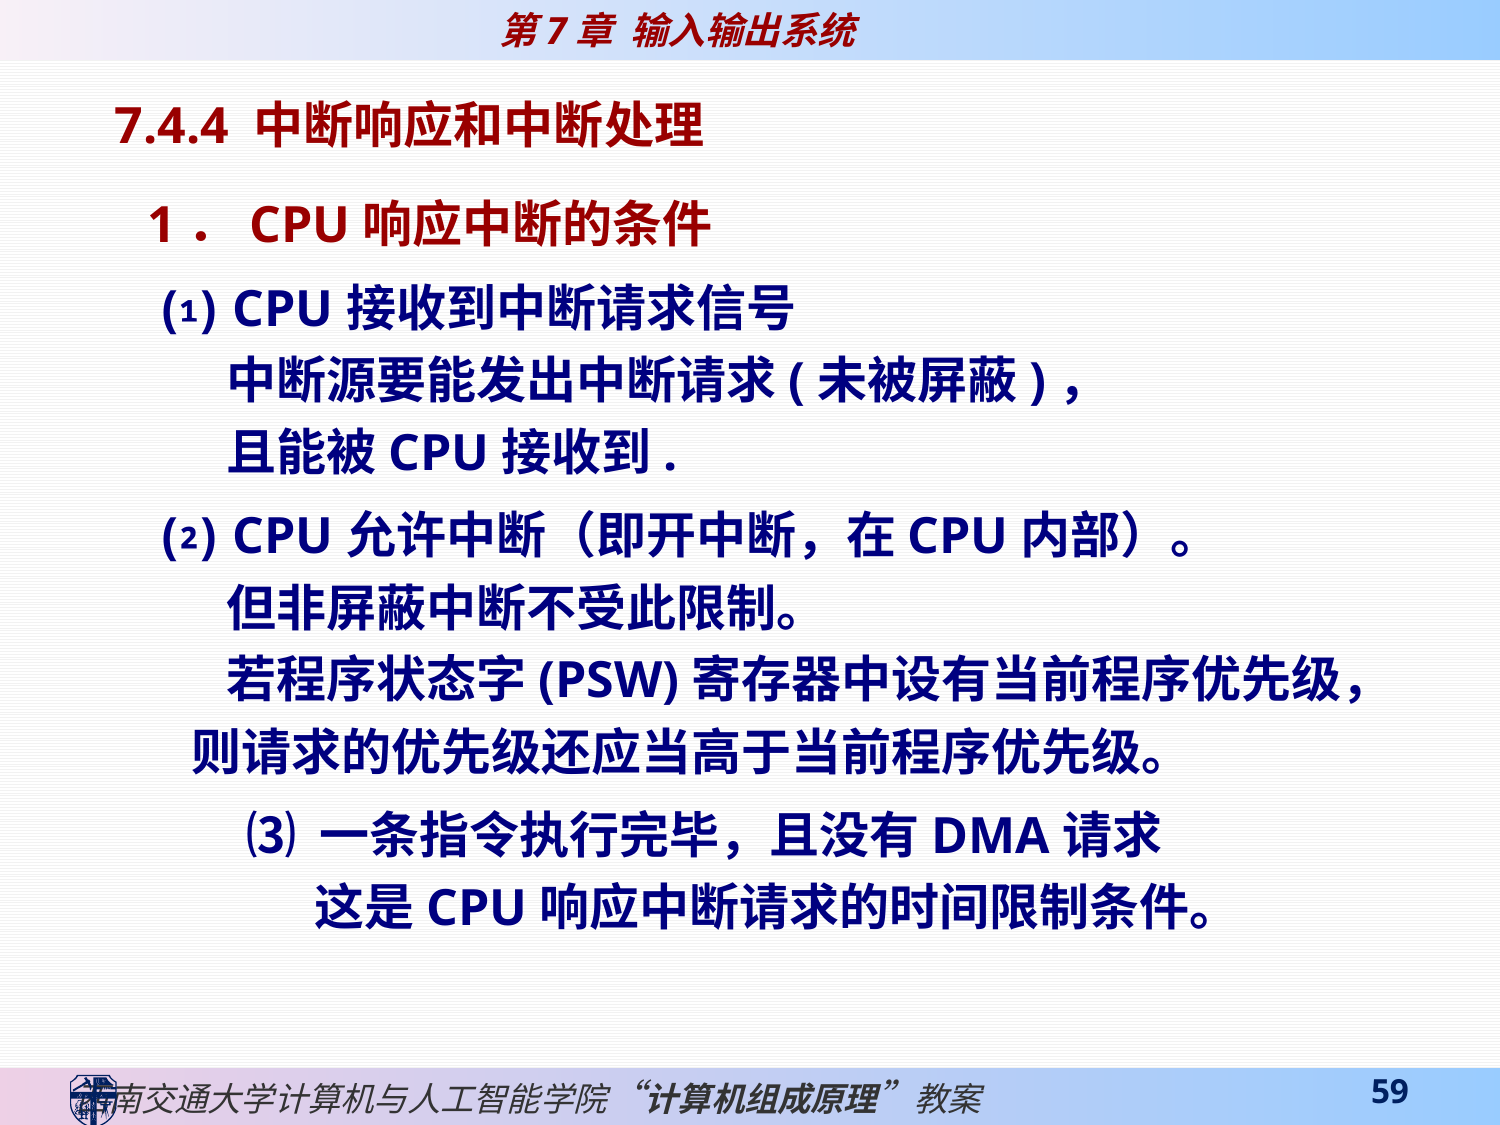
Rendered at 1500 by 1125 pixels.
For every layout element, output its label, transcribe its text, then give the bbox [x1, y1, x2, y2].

text_box 7.4.4 中断响应和中断处理 [100, 87, 1187, 154]
text_box 1．CPU响应中断的条件 ⑴ CPU接收到中断请求信号 中断源要能发出中断请求(未被屏蔽)， 且能被CPU接收到. ⑵ CPU允许中断（即开中断，在CPU内部）。 但非屏蔽中断不受此限制。 若程序状态字(PSW)寄存器中设有当前程序优先级，则请求的优先级还应当高于当前程序优先级。 ⑶ 一条指令执行完毕，且没有DMA请求 这是CPU响应中断请求的时间限制条件。 [88, 172, 1412, 1008]
